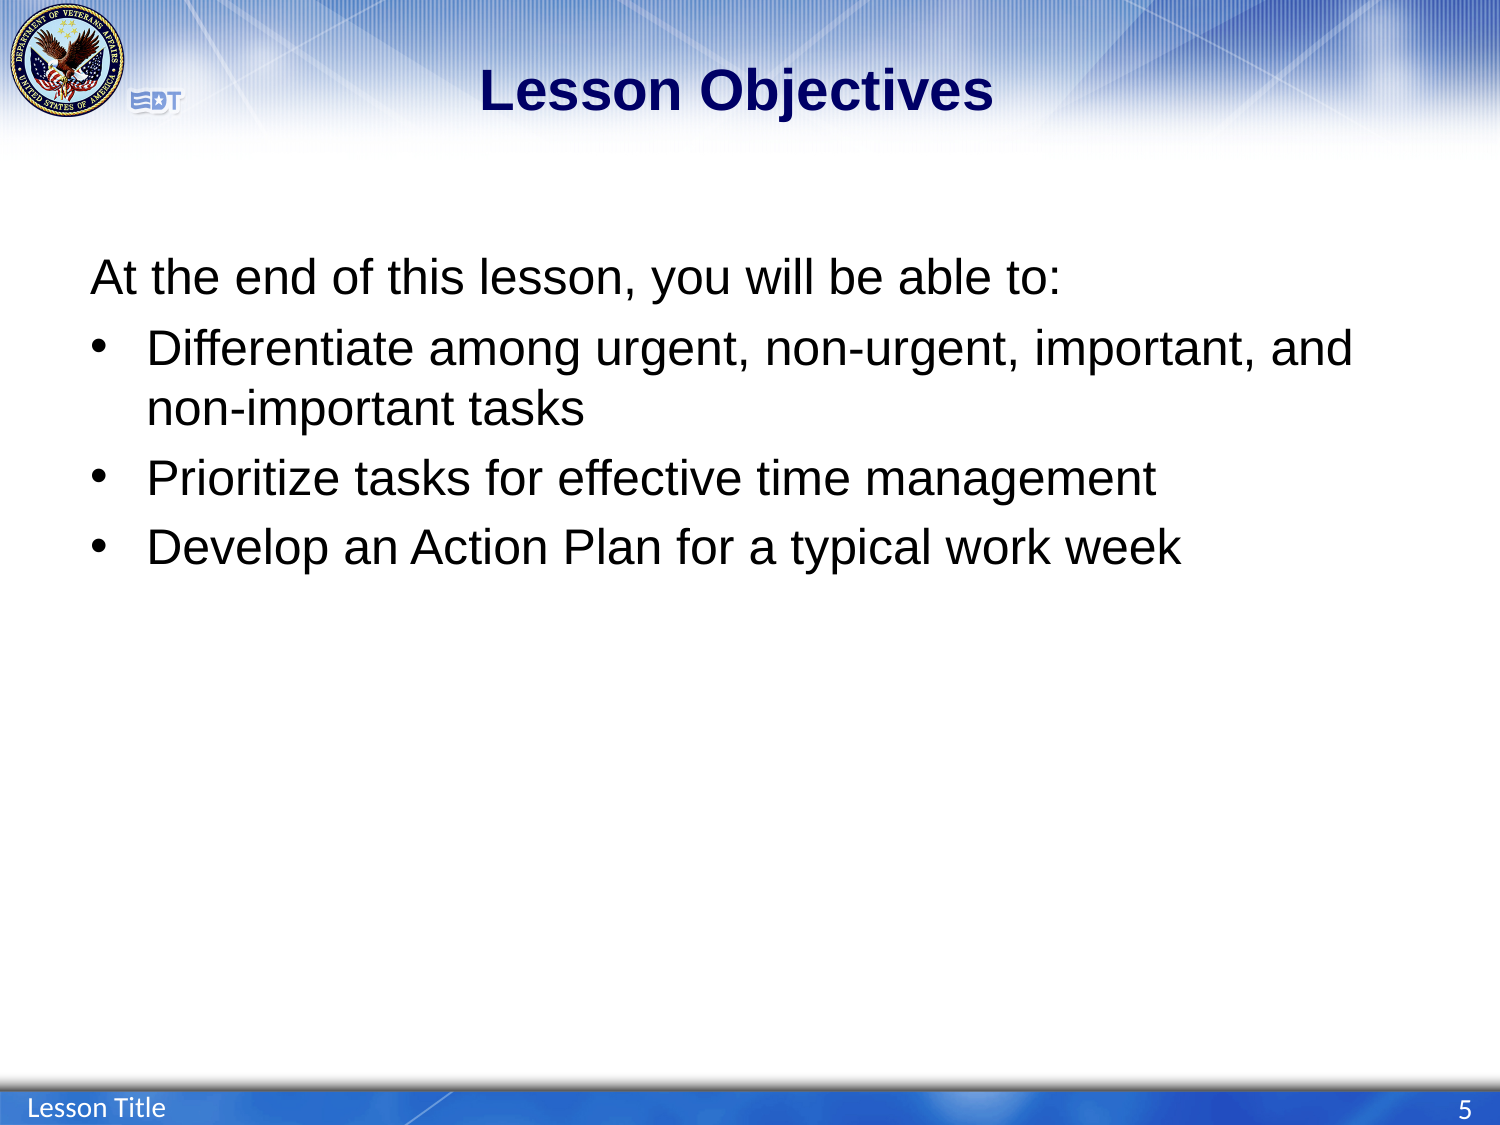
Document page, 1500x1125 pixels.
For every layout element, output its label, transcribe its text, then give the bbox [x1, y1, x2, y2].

slide_number 5 [1137, 1083, 1488, 1125]
list At the end of this lesson, you will be able to: Differentiate among urgent, non-urgent, important, and non-important tasks Prioritize tasks for effective time management Develop an Action Plan for a typical work week [75, 237, 1425, 980]
title Lesson Objectives [0, 0, 1475, 175]
footer Lesson Title [12, 1081, 714, 1119]
picture [0, 0, 1500, 1125]
